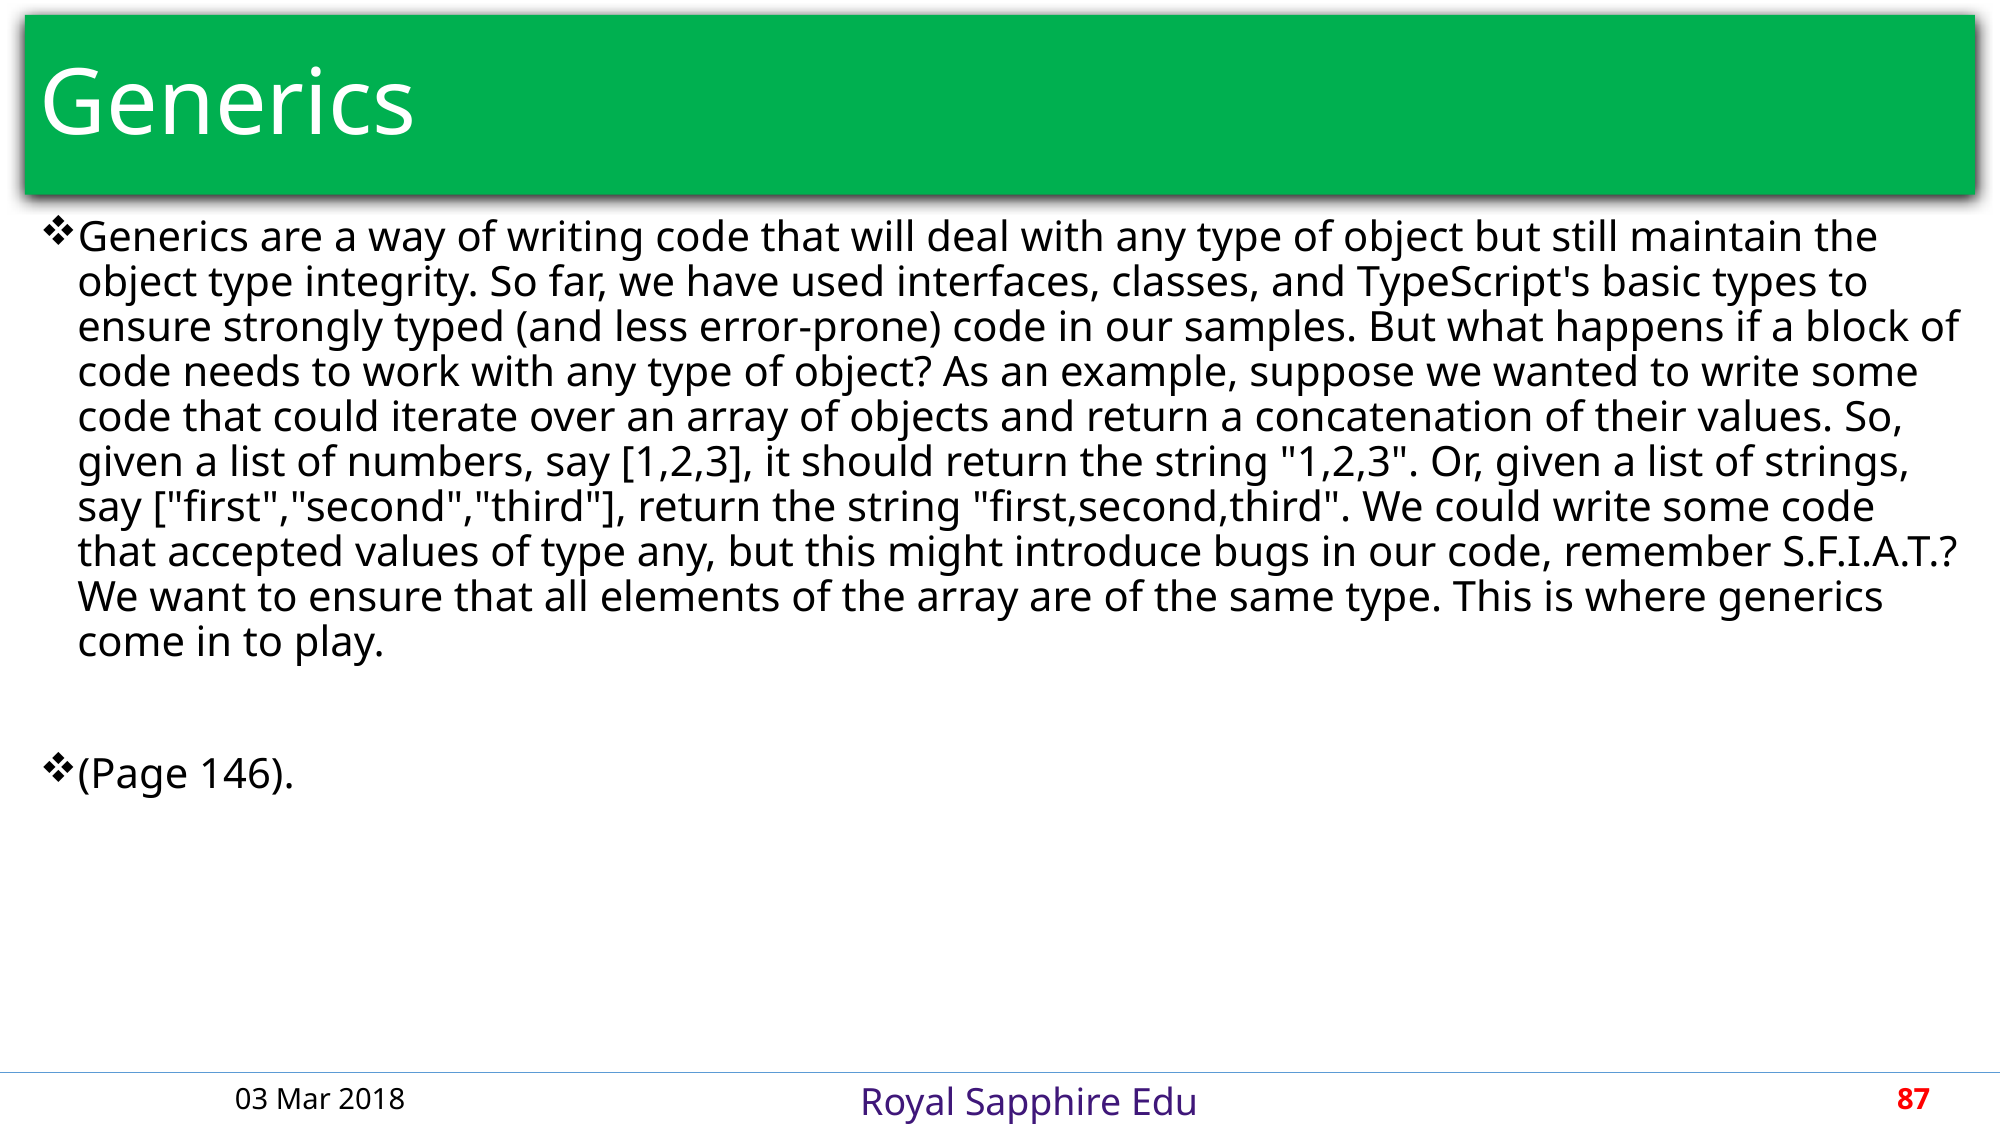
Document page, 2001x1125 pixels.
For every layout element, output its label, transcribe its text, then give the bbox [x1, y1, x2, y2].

title Generics [24, 14, 1975, 195]
list Generics are a way of writing code that will deal with any type of object but still maintain the object type integrity. So far, we have used interfaces, classes, and TypeScript's basic types to ensure strongly typed (and less error-prone) code in our samples. But what happens if a block of code needs to work with any type of object? As an example, suppose we wanted to write some code that could iterate over an array of objects and return a concatenation of their values. So, given a list of numbers, say [1,2,3], it should return the string "1,2,3". Or, given a list of strings, say ["first","second","third"], return the string "first,second,third". We could write some code that accepted values of type any, but this might introduce bugs in our code, remember S.F.I.A.T.? We want to ensure that all elements of the array are of the same type. This is where generics come in to play. (Page 146). [24, 208, 1975, 1063]
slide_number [220, 1072, 671, 1115]
slide_number 87 [1495, 1072, 1946, 1115]
